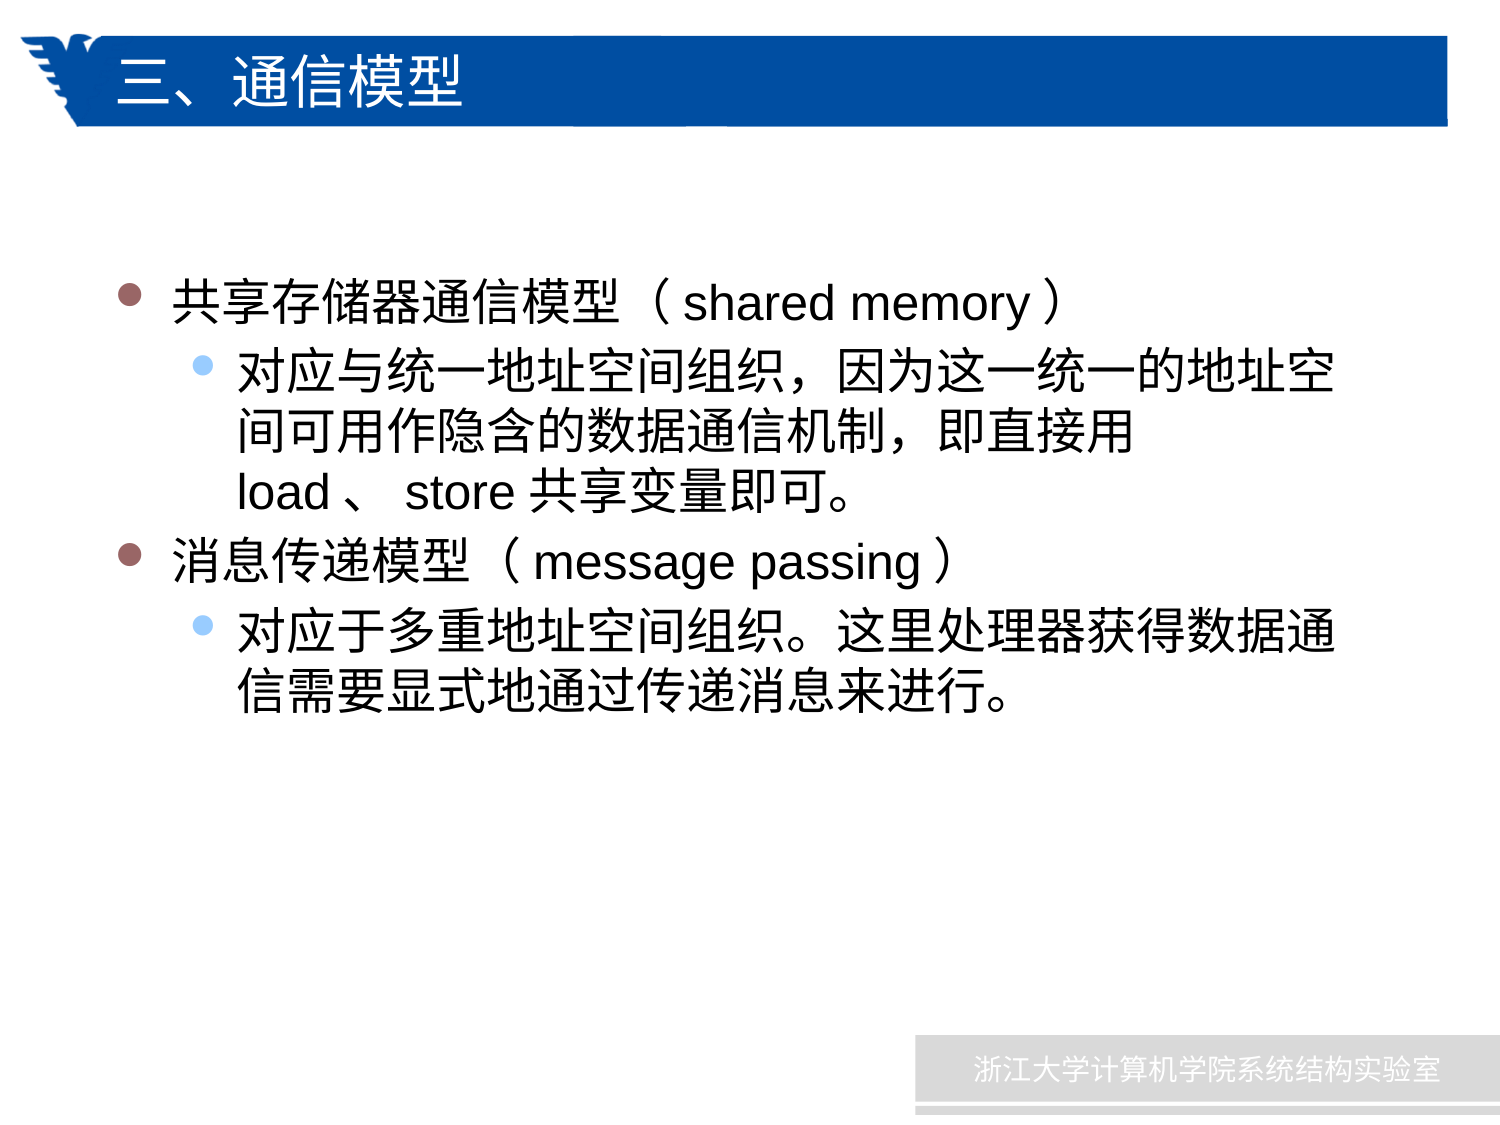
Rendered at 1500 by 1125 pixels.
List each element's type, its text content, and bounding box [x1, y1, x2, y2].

title 三、通信模型 [99, 37, 1347, 188]
picture [5, 19, 148, 127]
list 共享存储器通信模型（shared memory） 对应与统一地址空间组织，因为这一统一的地址空间可用作隐含的数据通信机制，即直接用load、store共享变量即可。 消息传递模型（message passing） 对应于多重地址空间组织。这里处理器获得数据通信需要显式地通过传递消息来进行。 [99, 262, 1400, 988]
